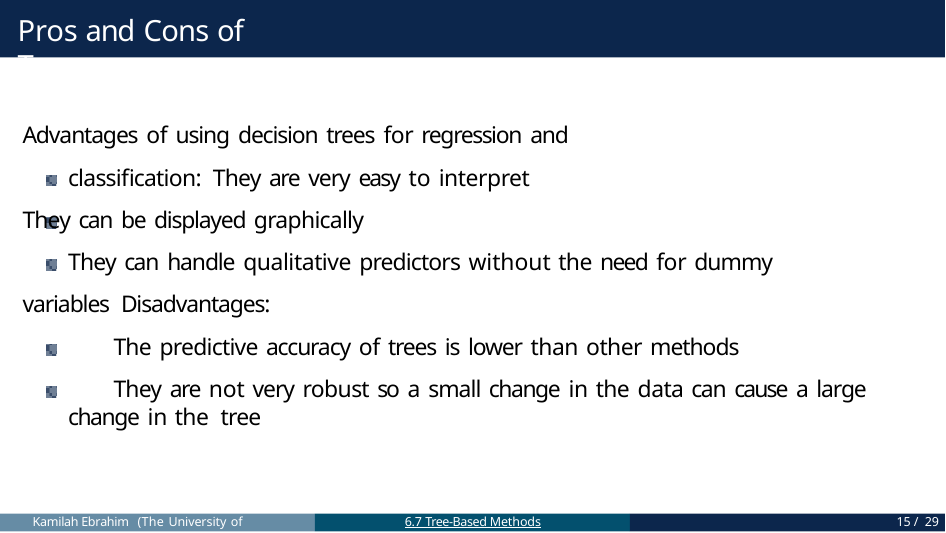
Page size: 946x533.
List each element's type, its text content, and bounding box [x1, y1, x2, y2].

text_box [0, 513, 946, 532]
title Pros and Cons of Trees [15, 9, 306, 102]
picture [45, 259, 58, 271]
picture [45, 217, 58, 229]
text_box Advantages of using decision trees for regression and classification: They are very easy to interpret They can be displayed graphically They can handle qualitative predictors without the need for dummy variables Disadvantages: The predictive accuracy of trees is lower than other methods They are not very robust so a small change in the data can cause a large change in the tree [20, 104, 901, 430]
picture [45, 344, 58, 356]
picture [45, 386, 58, 398]
picture [45, 174, 58, 187]
